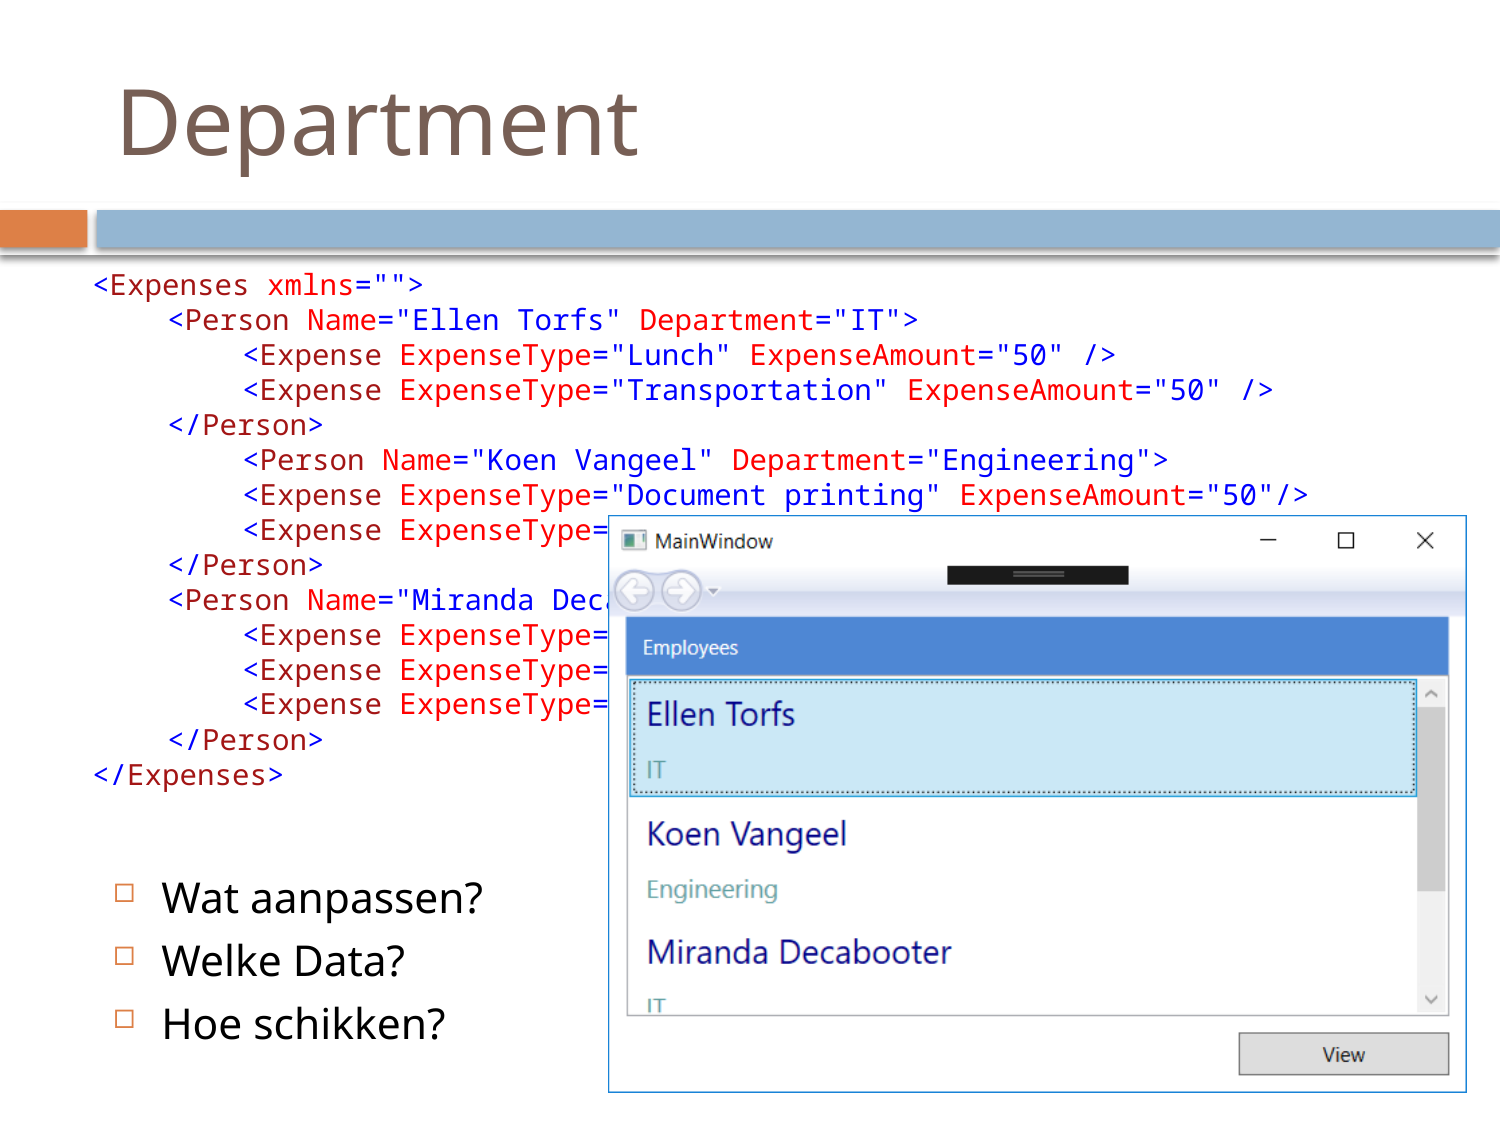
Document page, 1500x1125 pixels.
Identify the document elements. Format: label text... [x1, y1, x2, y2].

picture [607, 515, 1467, 1093]
title Department [100, 37, 1438, 200]
text_box <Expenses xmlns=""> <Person Name="Ellen Torfs" Department="IT"> <Expense ExpenseType="Lunch" ExpenseAmount="50" /> <Expense ExpenseType="Transportation" ExpenseAmount="50" /> </Person> <Person Name="Koen Vangeel" Department="Engineering"> <Expense ExpenseType="Document printing" ExpenseAmount="50"/> <Expense ExpenseType="Gift" ExpenseAmount="125" /> </Person> <Person Name="Miranda Decabooter" Department="IT"> <Expense ExpenseType="Magazine" ExpenseAmount="50"/> <Expense ExpenseType="Espresso machine" ExpenseAmount="600" /> <Expense ExpenseType="Software" ExpenseAmount="500" /> </Person> </Expenses> [0, 258, 1365, 799]
list Wat aanpassen? Welke Data? Hoe schikken? [98, 863, 602, 1057]
